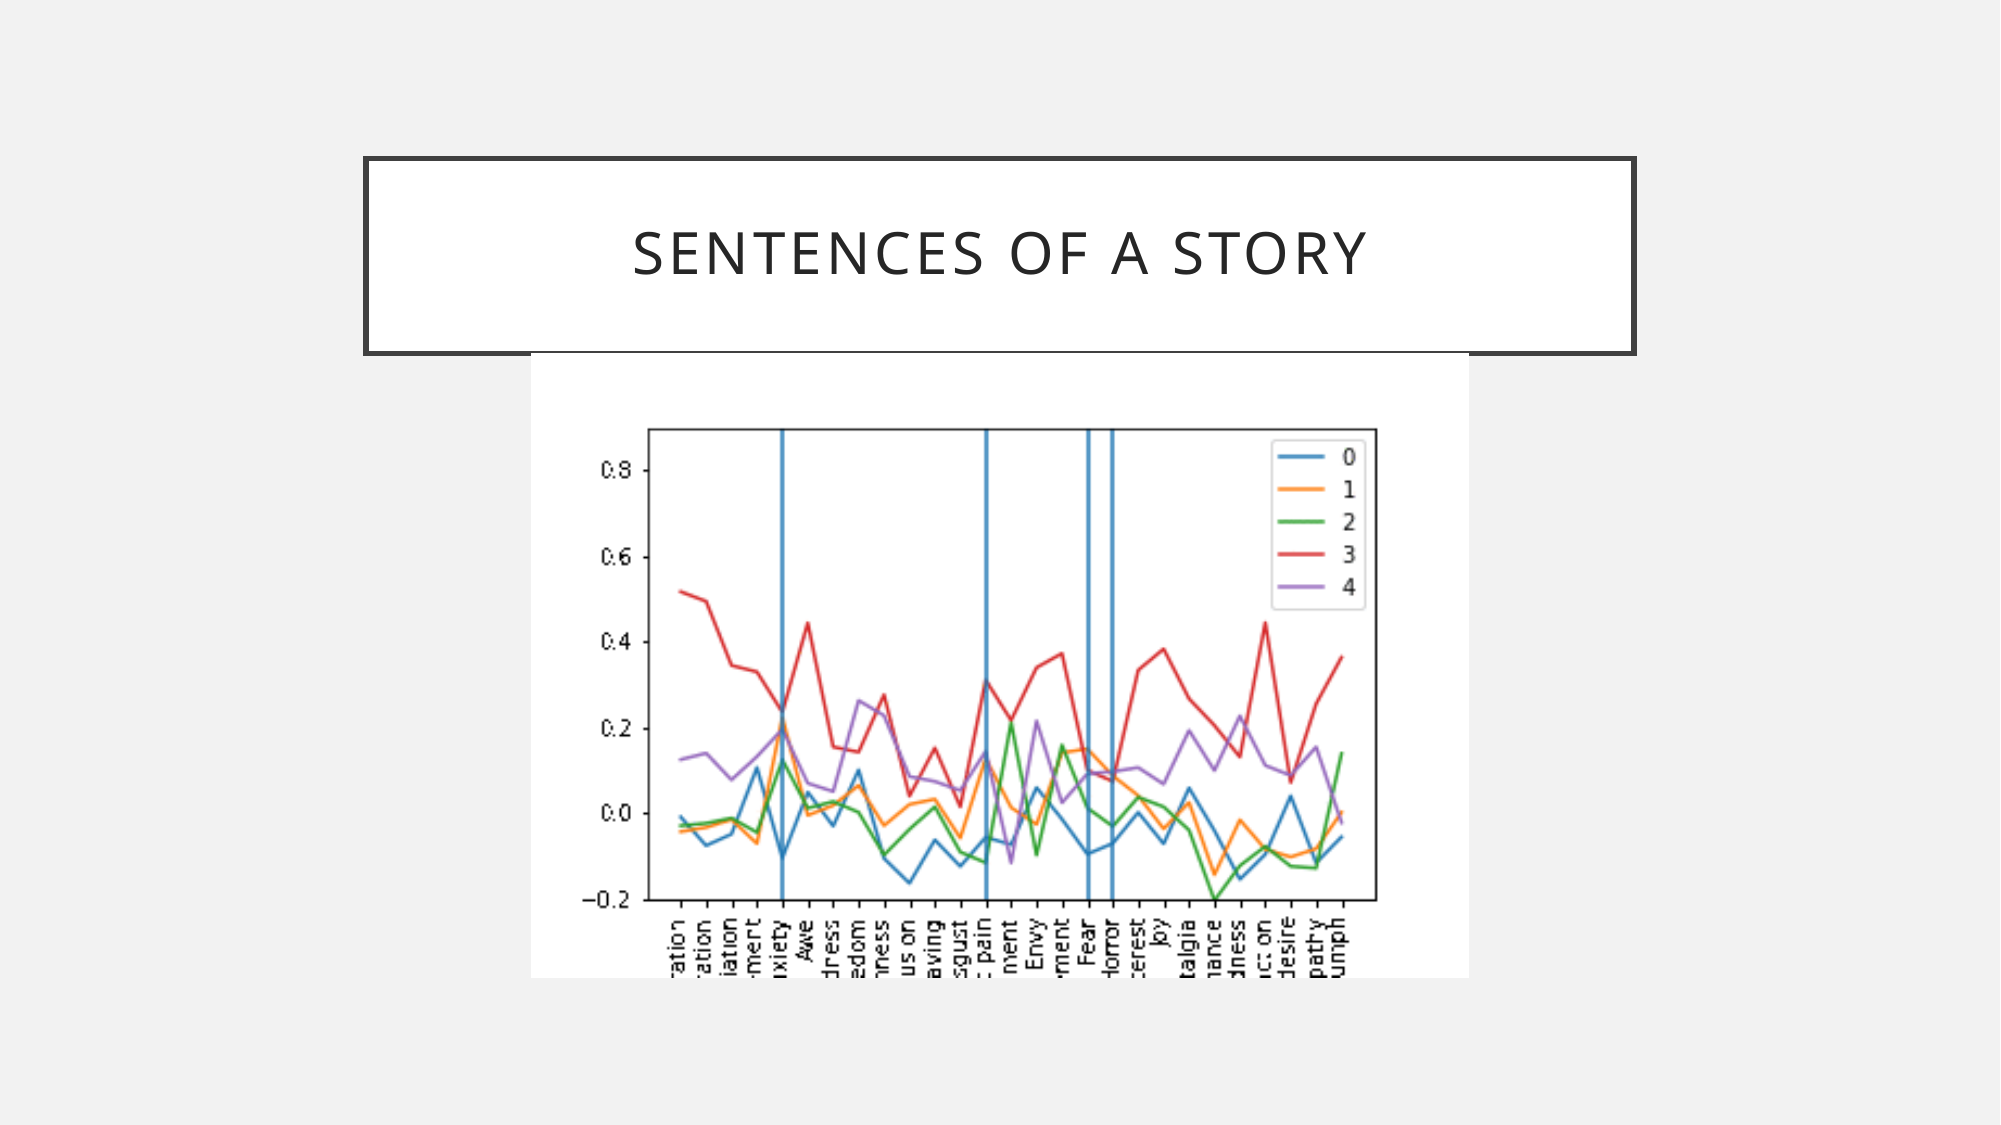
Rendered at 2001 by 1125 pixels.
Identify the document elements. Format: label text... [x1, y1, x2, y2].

picture [531, 353, 1469, 978]
title sentences of a story [363, 156, 1637, 356]
